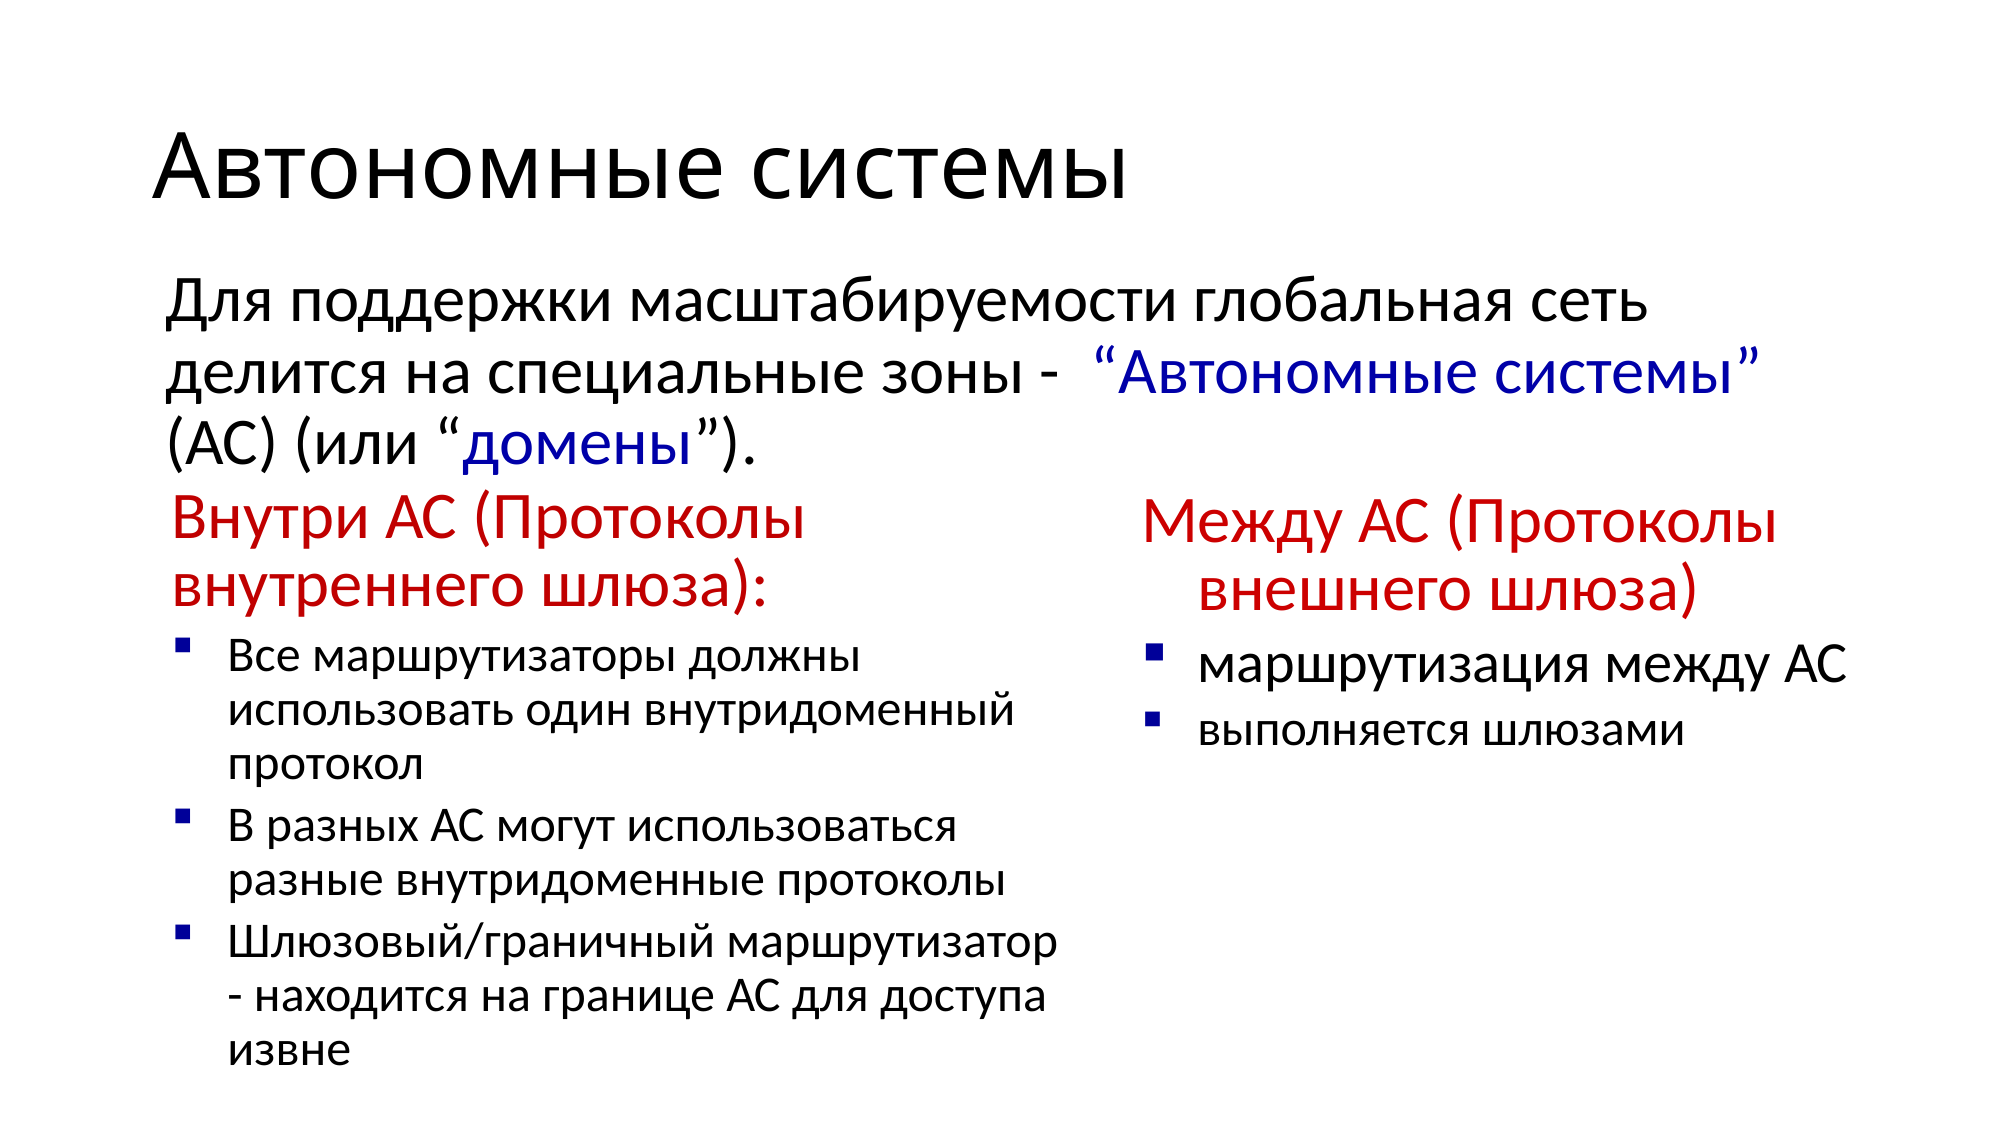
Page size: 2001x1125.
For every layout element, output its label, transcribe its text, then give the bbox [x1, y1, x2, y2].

text_box Внутри АС (Протоколы внутреннего шлюза): Все маршрутизаторы должны использовать один внутридоменный протокол В разных АС могут использоваться разные внутридоменные протоколы Шлюзовый/граничный маршрутизатор - находится на границе АС для доступа извне [156, 476, 1081, 1077]
list Для поддержки масштабируемости глобальная сеть делится на специальные зоны - “Автономные системы” (АС) (или “домены”). [129, 256, 1855, 970]
title Автономные системы [137, 59, 1863, 278]
text_box Между АС (Протоколы внешнего шлюза) маршрутизация между АС выполняется шлюзами [1125, 480, 1973, 893]
